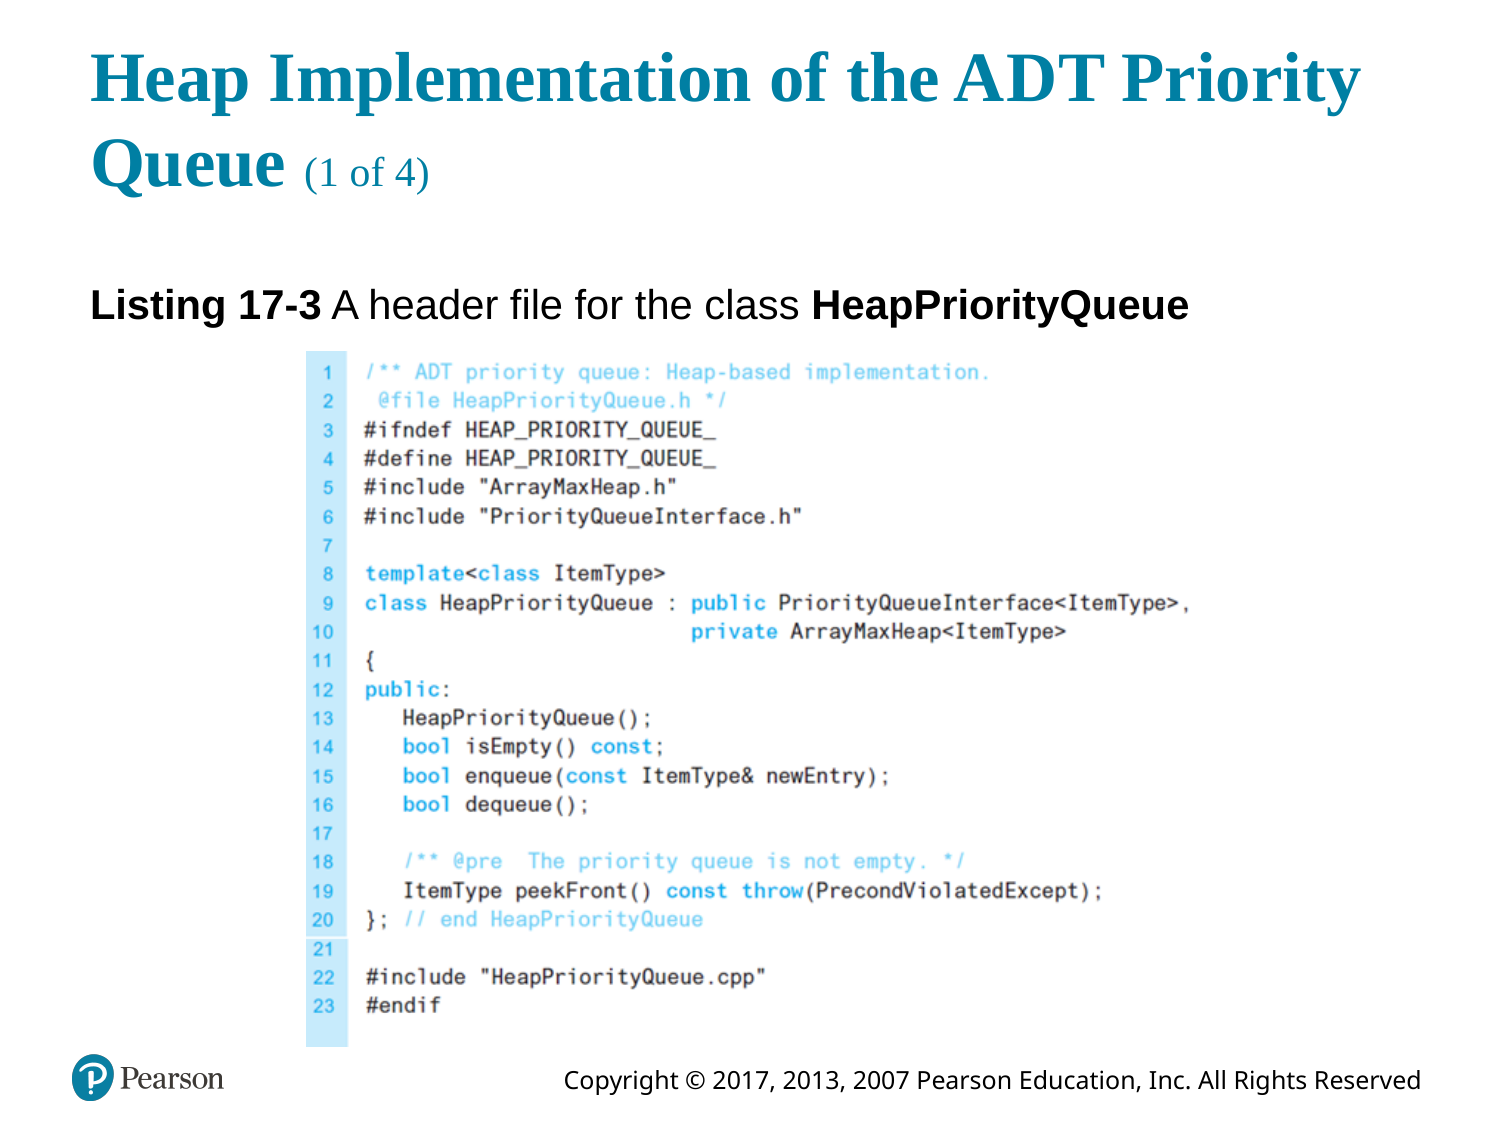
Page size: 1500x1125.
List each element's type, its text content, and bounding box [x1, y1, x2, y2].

picture [98, 1054, 224, 1101]
title Heap Implementation of the A D T Priority Queue (1 of 4) [75, 35, 1425, 216]
picture [80, 1063, 106, 1088]
picture [305, 351, 1195, 1048]
list Listing 17-3 A header file for the class HeapPriorityQueue [75, 262, 1425, 330]
picture [72, 1054, 88, 1070]
picture [72, 1087, 83, 1101]
